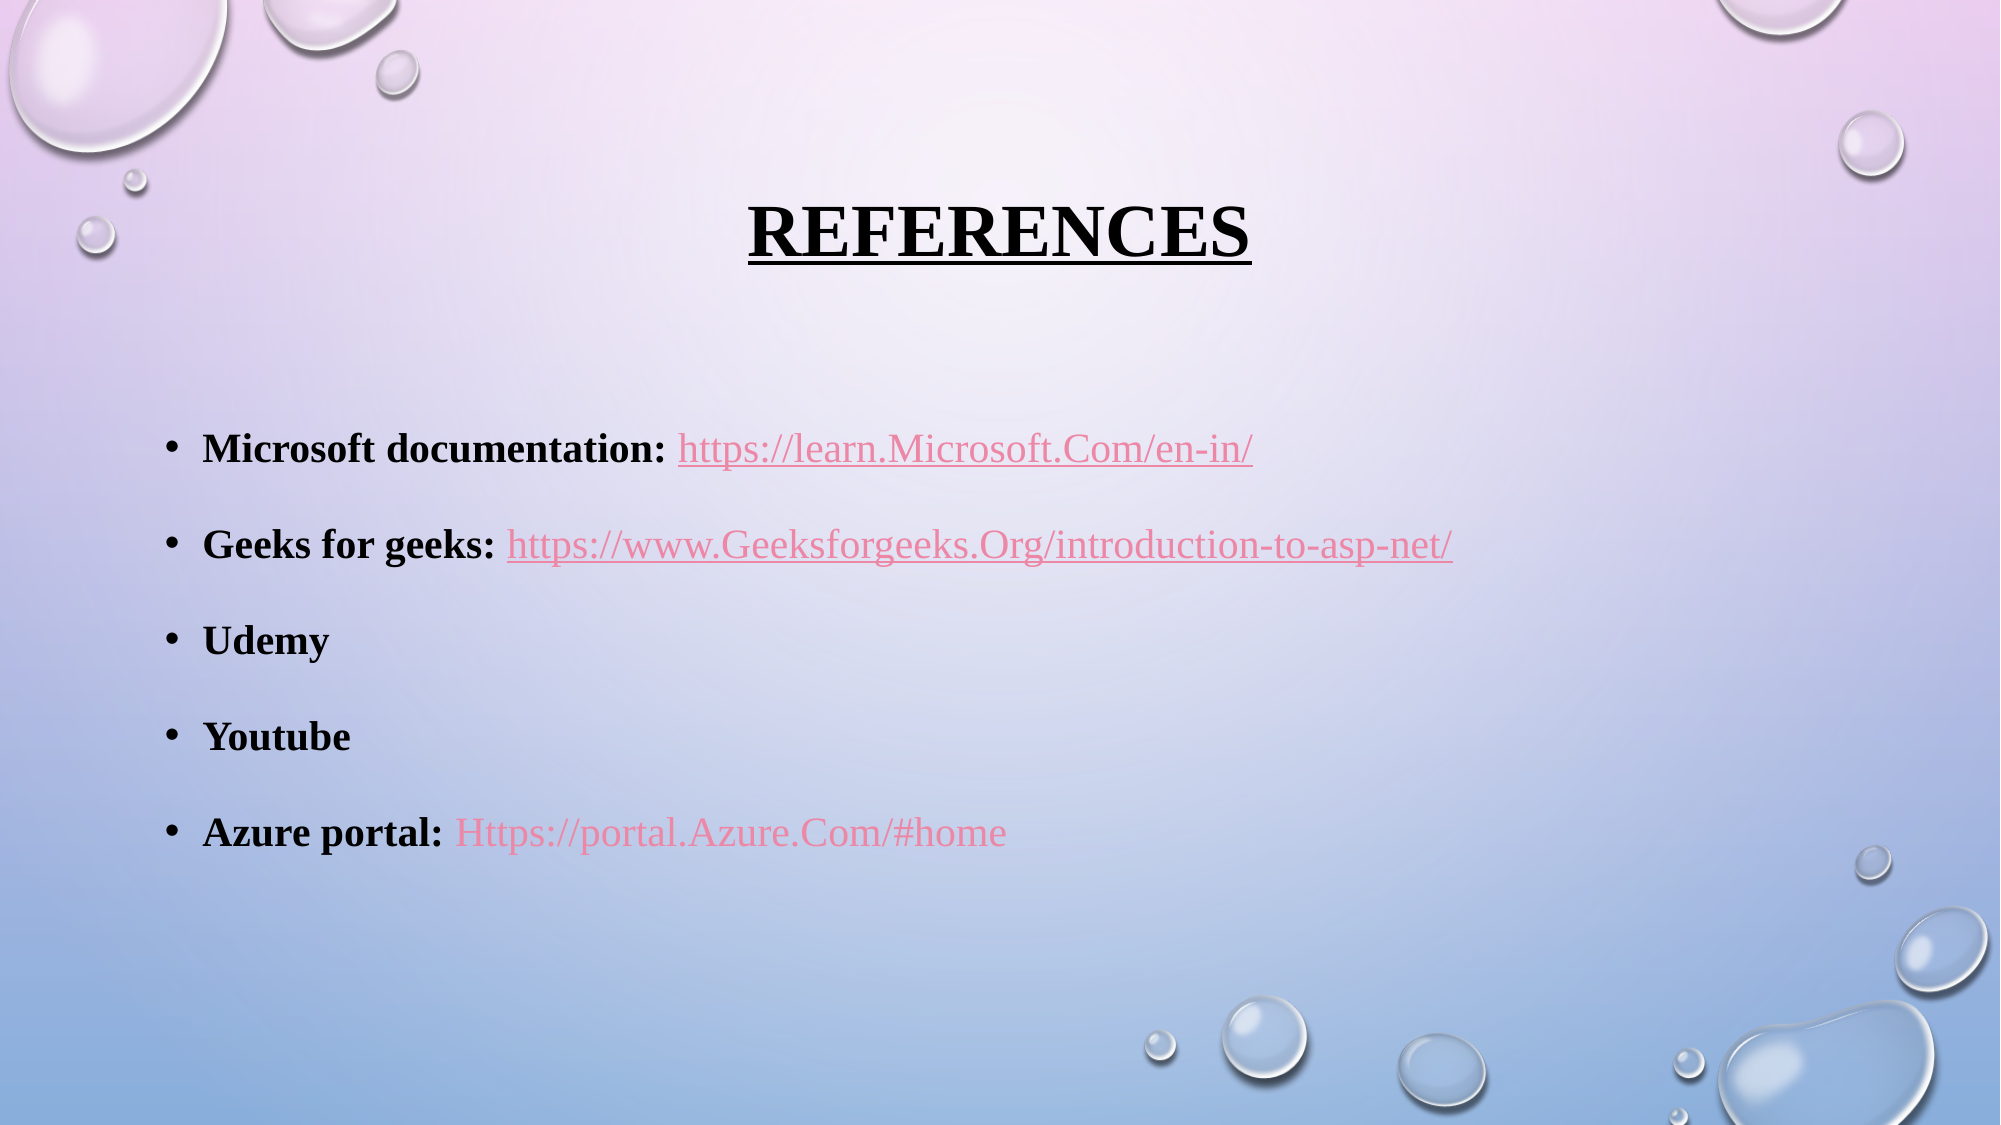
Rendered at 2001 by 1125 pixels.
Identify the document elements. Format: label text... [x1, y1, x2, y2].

picture [0, 0, 2000, 1125]
list Microsoft documentation: https://learn.Microsoft.Com/en-in/ Geeks for geeks: https://www.Geeksforgeeks.Org/introduction-to-asp-net/ Udemy Youtube Azure portal: Https://portal.Azure.Com/#home [149, 388, 1850, 950]
title References [149, 101, 1851, 364]
